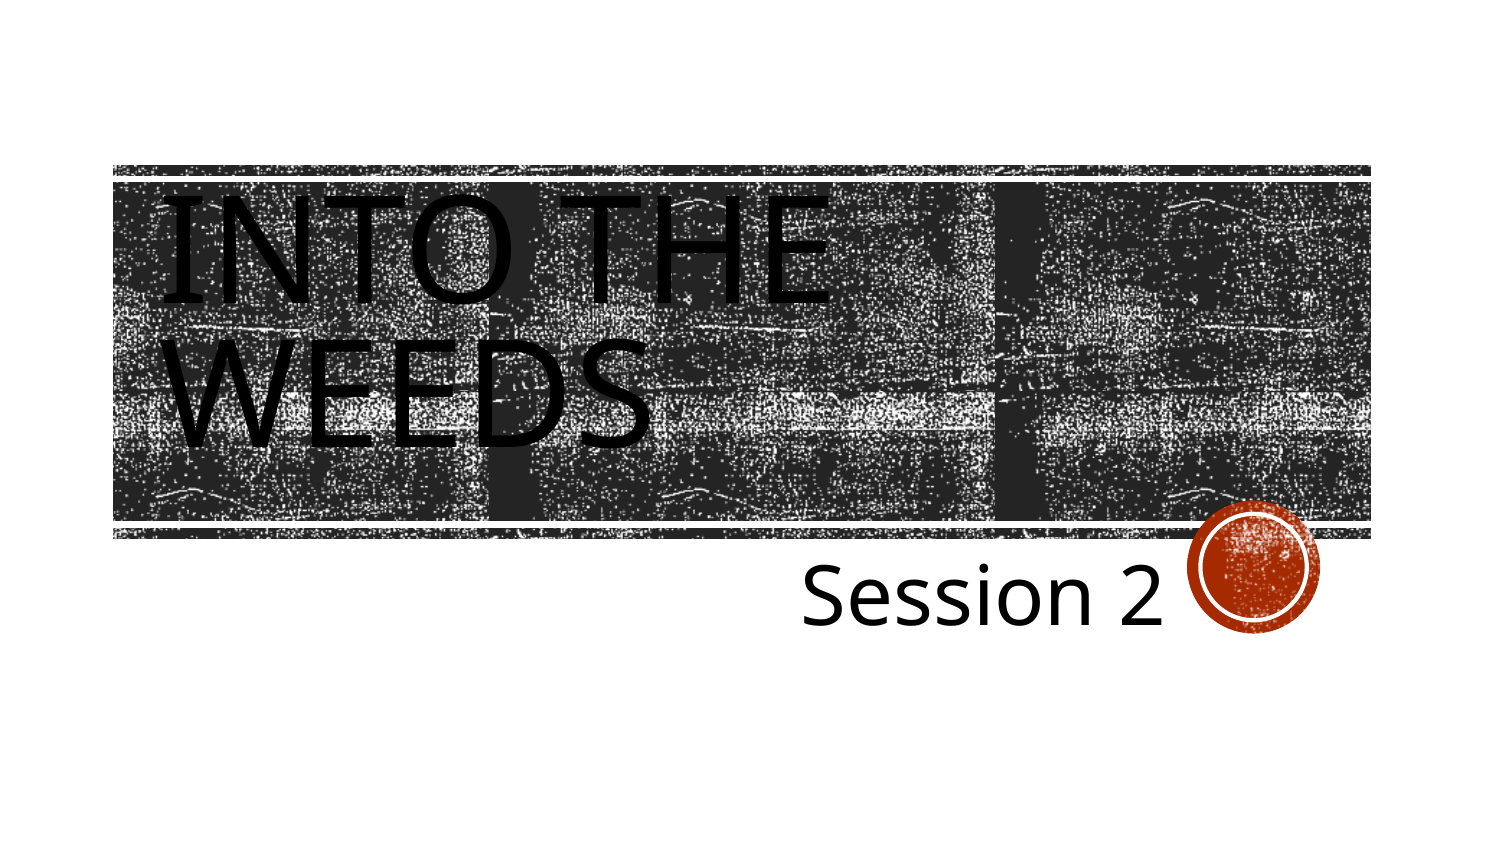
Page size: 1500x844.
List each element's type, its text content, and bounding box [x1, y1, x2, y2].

subtitle Session 2 [785, 546, 1268, 638]
title Into the Weeds [143, 166, 1357, 498]
